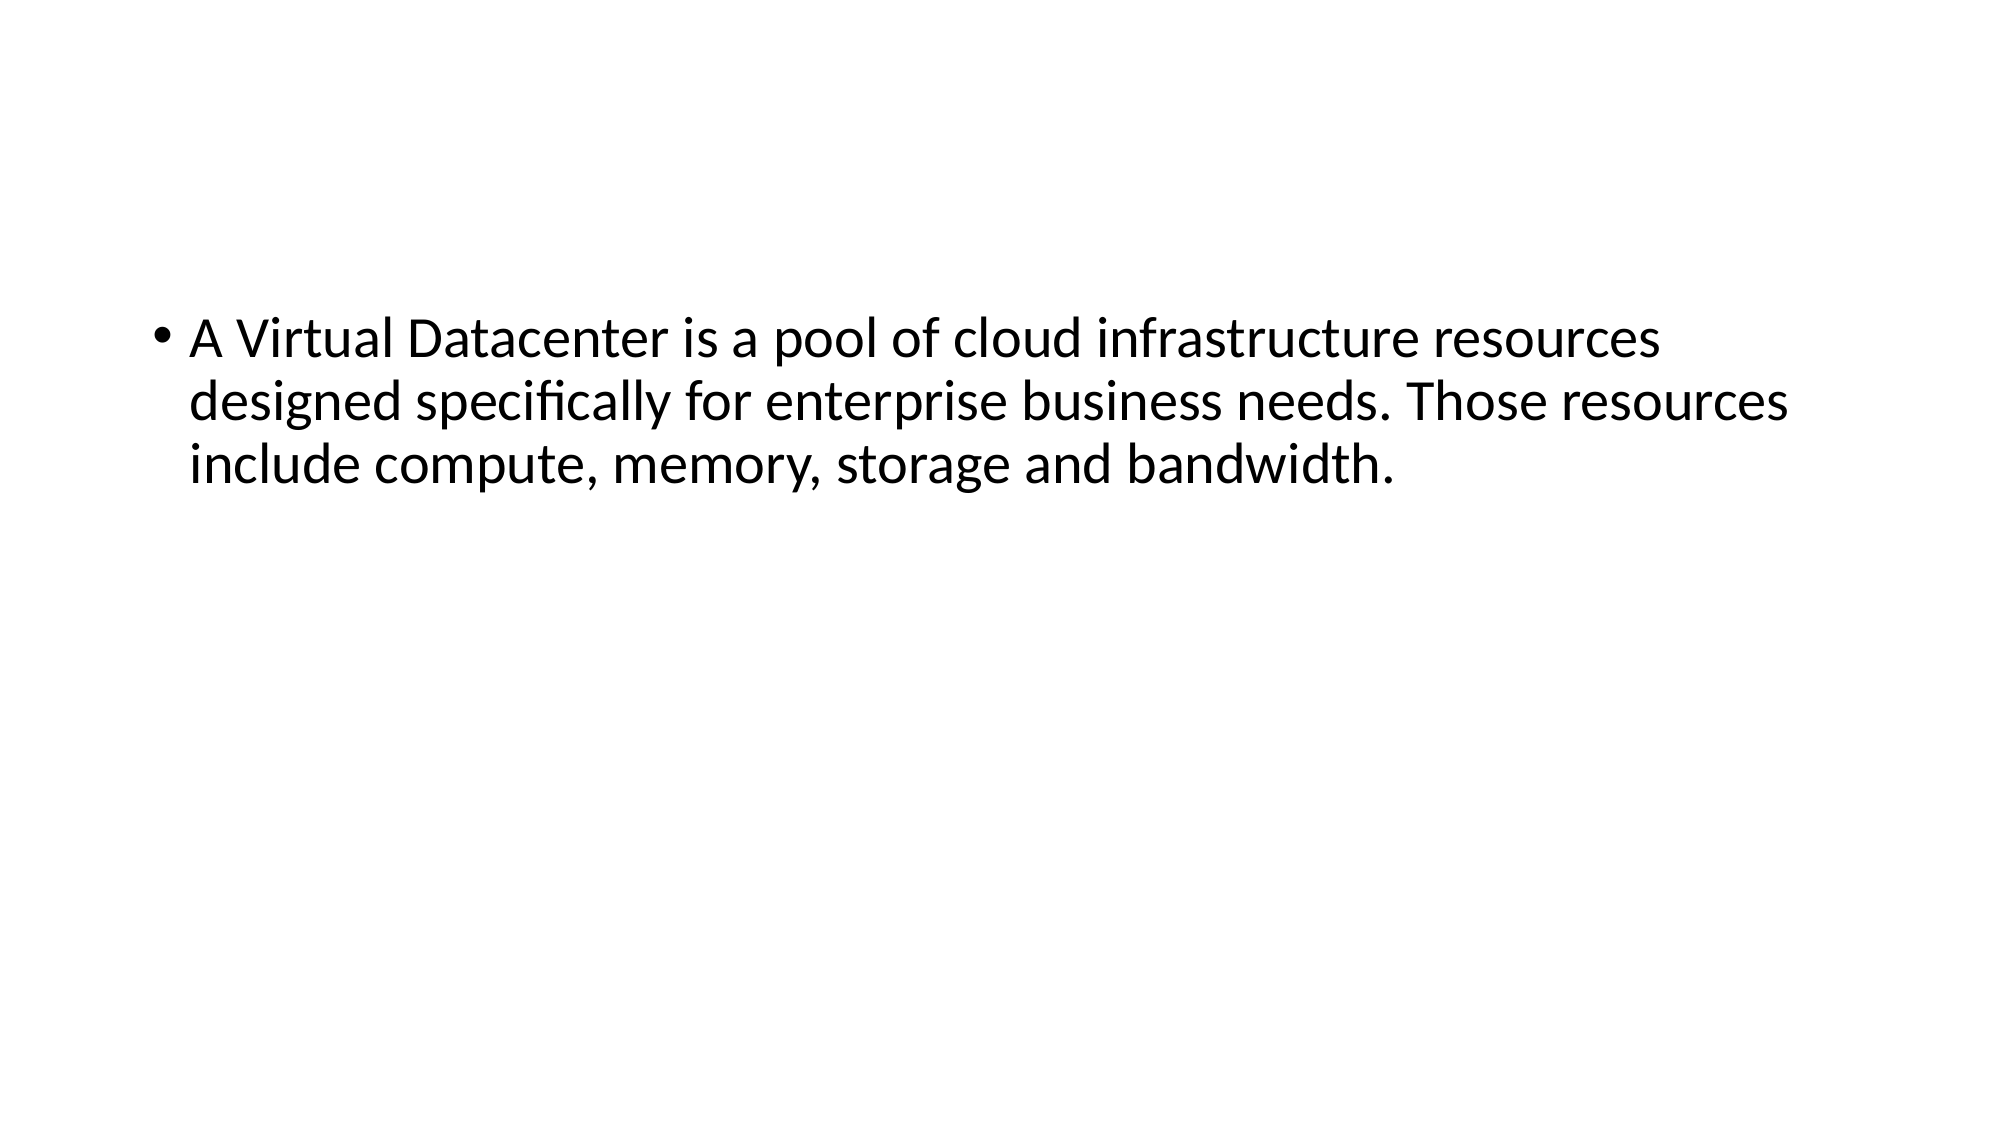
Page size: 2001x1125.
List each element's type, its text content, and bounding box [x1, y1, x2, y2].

list A Virtual Datacenter is a pool of cloud infrastructure resources designed specifically for enterprise business needs. Those resources include compute, memory, storage and bandwidth. [137, 299, 1863, 1014]
